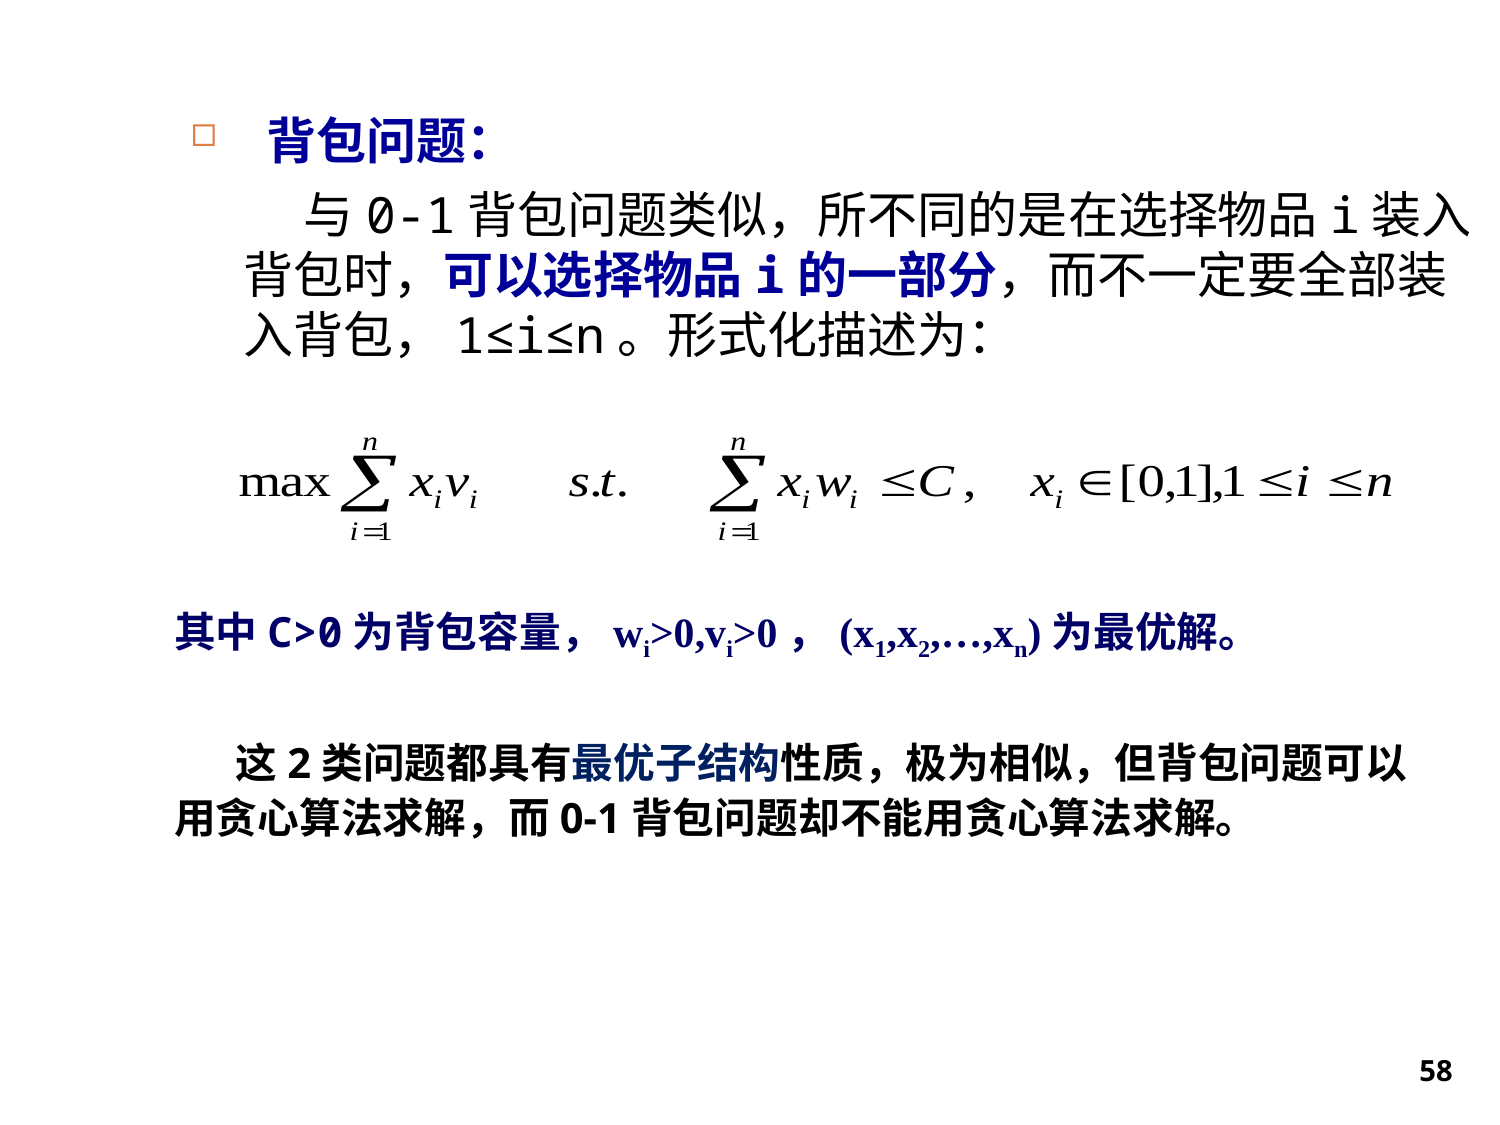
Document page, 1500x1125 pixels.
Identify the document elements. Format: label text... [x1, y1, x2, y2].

list 背包问题： 与0-1背包问题类似，所不同的是在选择物品i装入背包时，可以选择物品i的一部分，而不一定要全部装入背包，1≤i≤n。形式化描述为： [175, 101, 1500, 407]
text_box 58 [1155, 1024, 1468, 1100]
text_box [229, 420, 1406, 551]
text_box 这2类问题都具有最优子结构性质，极为相似，但背包问题可以用贪心算法求解，而0-1背包问题却不能用贪心算法求解。 [159, 704, 1449, 849]
text_box 其中C>0为背包容量，wi>0,vi>0，(x1,x2,…,xn)为最优解。 [159, 597, 1437, 670]
